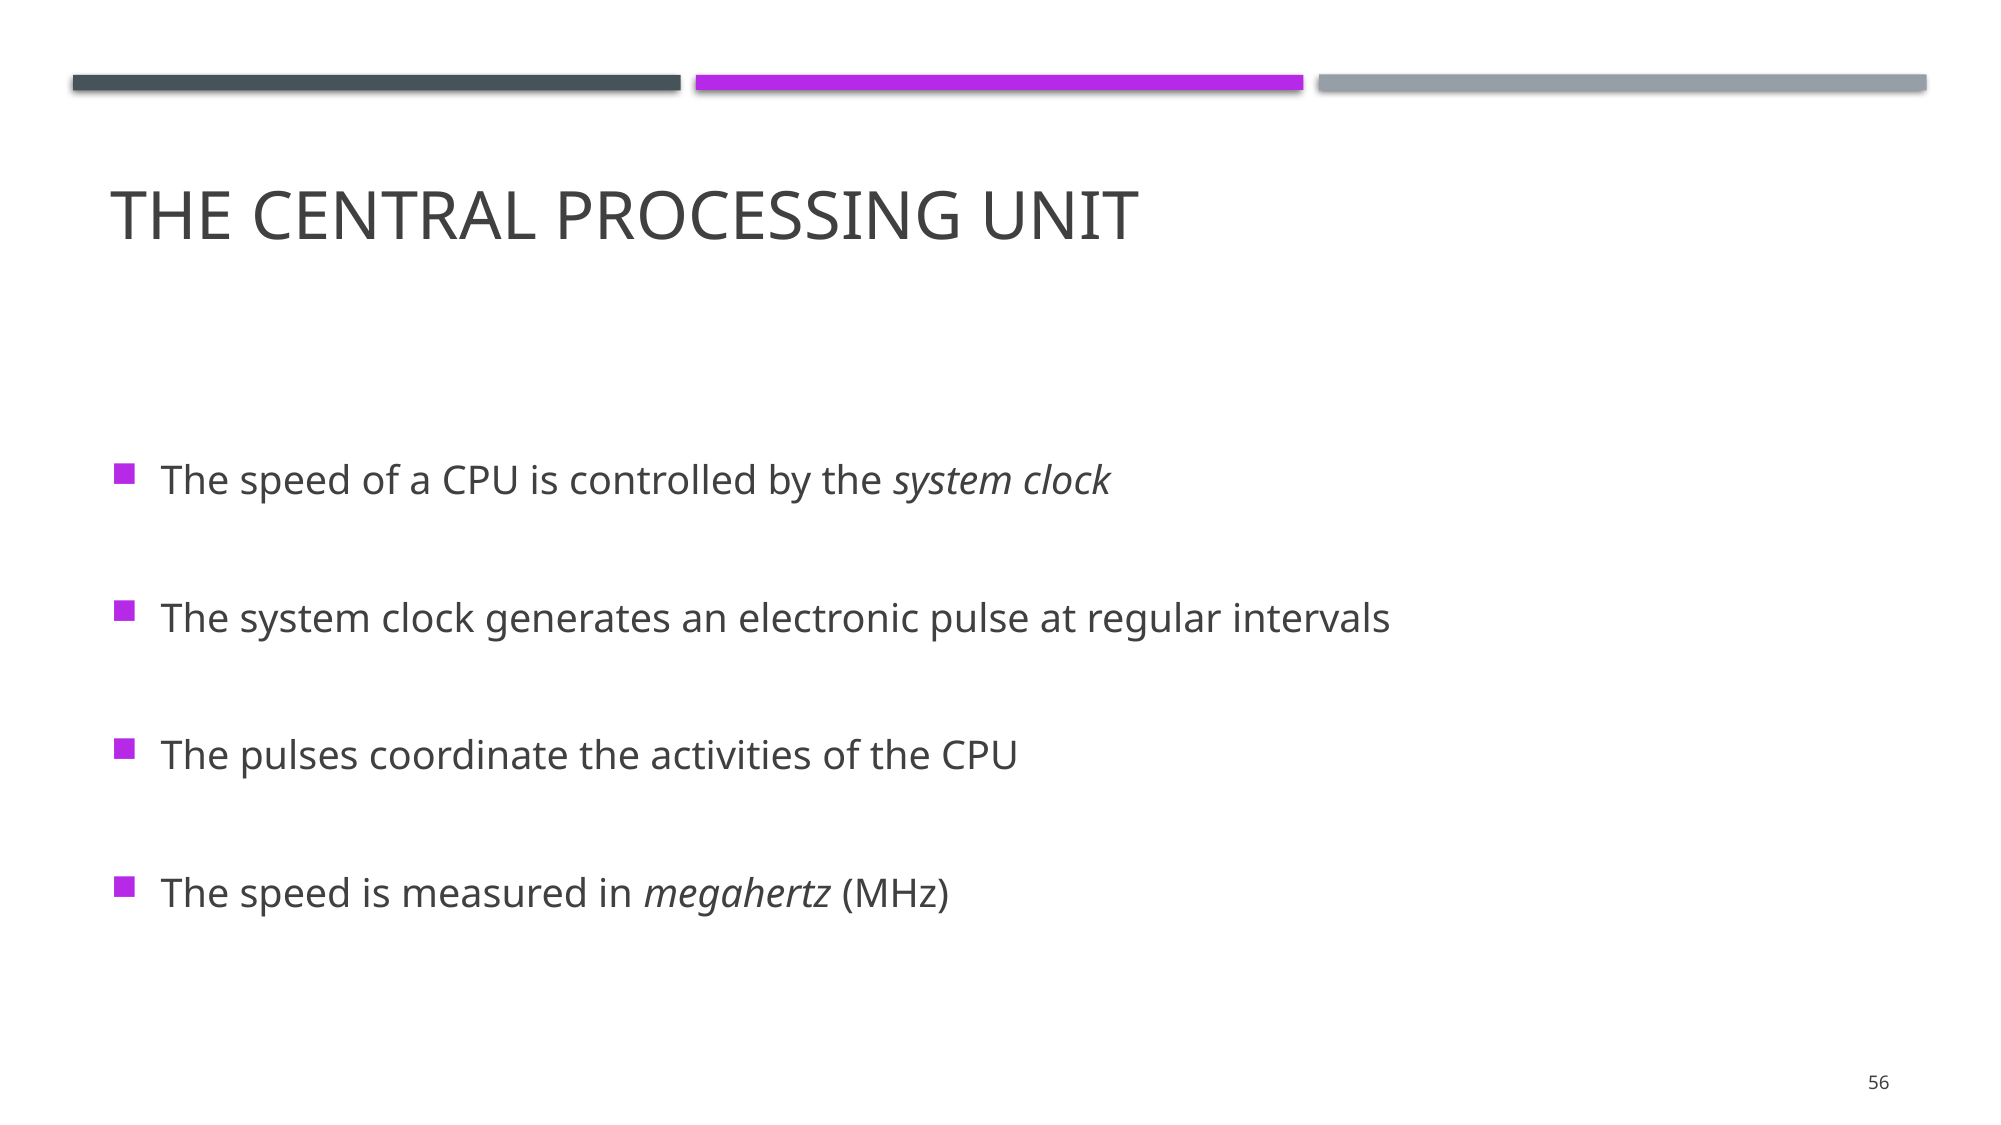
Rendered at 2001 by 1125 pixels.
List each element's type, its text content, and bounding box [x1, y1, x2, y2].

title The Central Processing Unit [95, 115, 1905, 311]
slide_number 56 [1732, 1053, 1905, 1114]
list The speed of a CPU is controlled by the system clock The system clock generates an electronic pulse at regular intervals The pulses coordinate the activities of the CPU The speed is measured in megahertz (MHz) [95, 383, 1905, 983]
